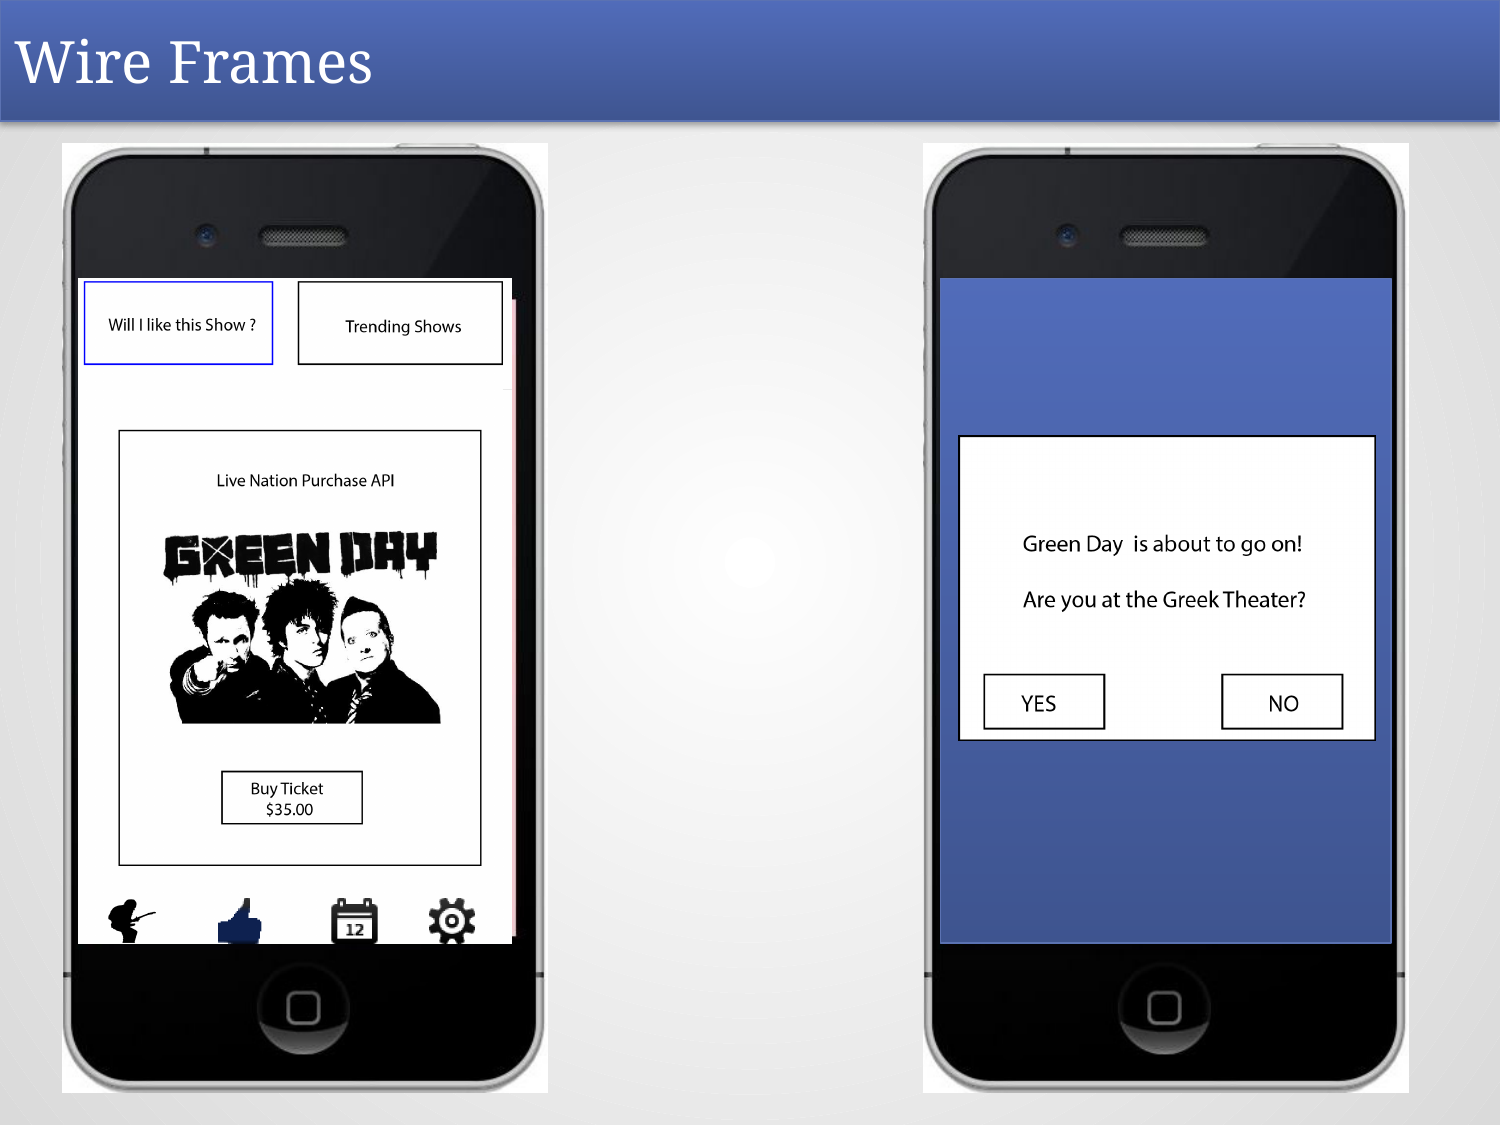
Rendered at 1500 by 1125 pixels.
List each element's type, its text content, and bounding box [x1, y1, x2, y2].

picture [957, 435, 1376, 741]
text_box Wire Frames [0, 0, 1500, 122]
picture [61, 143, 548, 1093]
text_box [922, 143, 1409, 1093]
